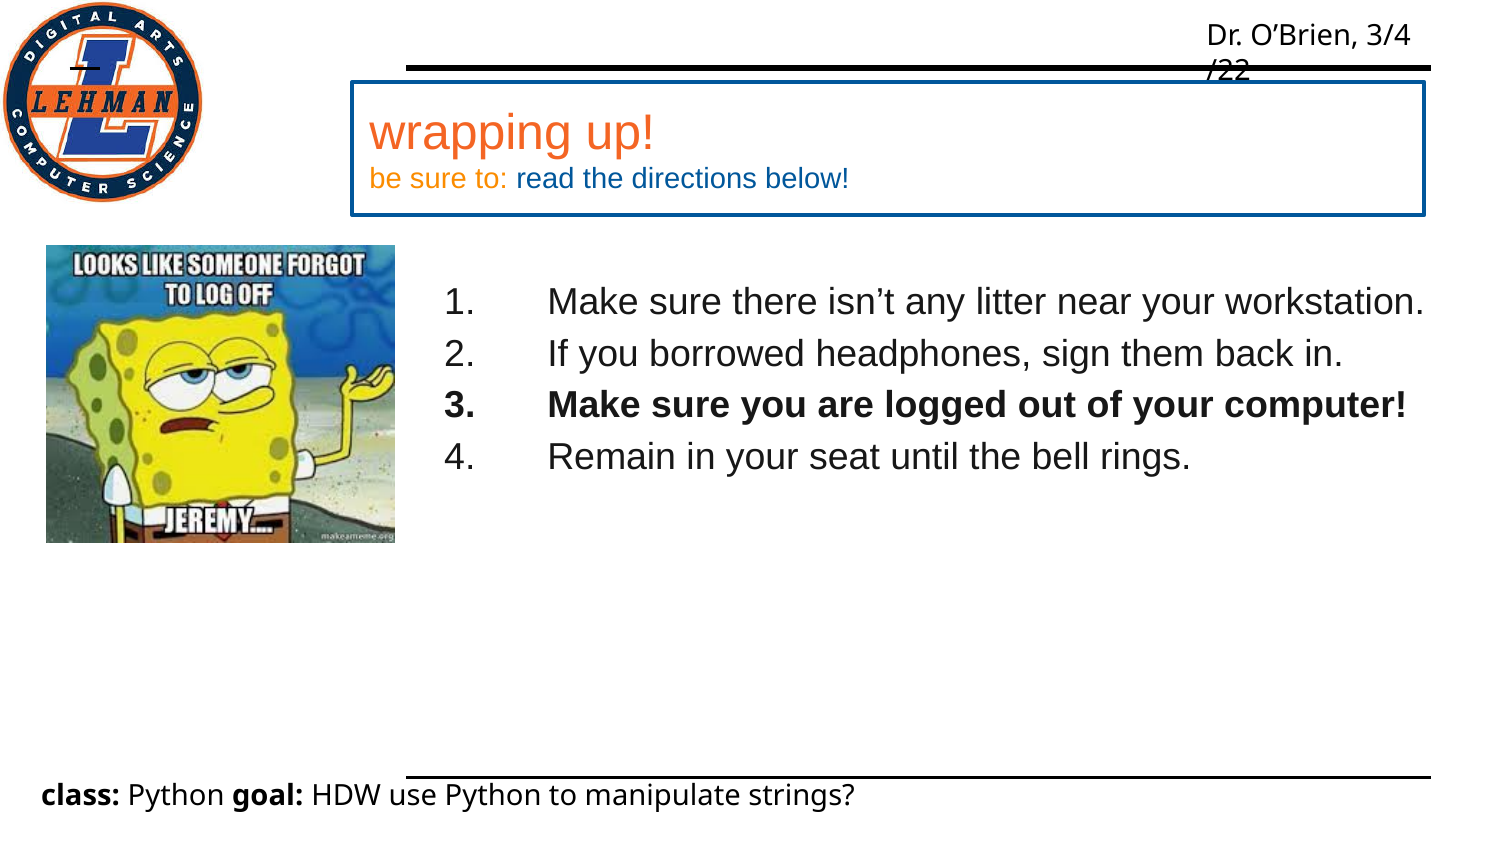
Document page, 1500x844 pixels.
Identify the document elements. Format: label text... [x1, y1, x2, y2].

picture [45, 245, 396, 543]
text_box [351, 81, 1425, 216]
text_box Make sure there isn’t any litter near your workstation. If you borrowed headphones, sign them back in. Make sure you are logged out of your computer! Remain in your seat until the bell rings. [404, 230, 1500, 633]
picture [0, 0, 204, 204]
